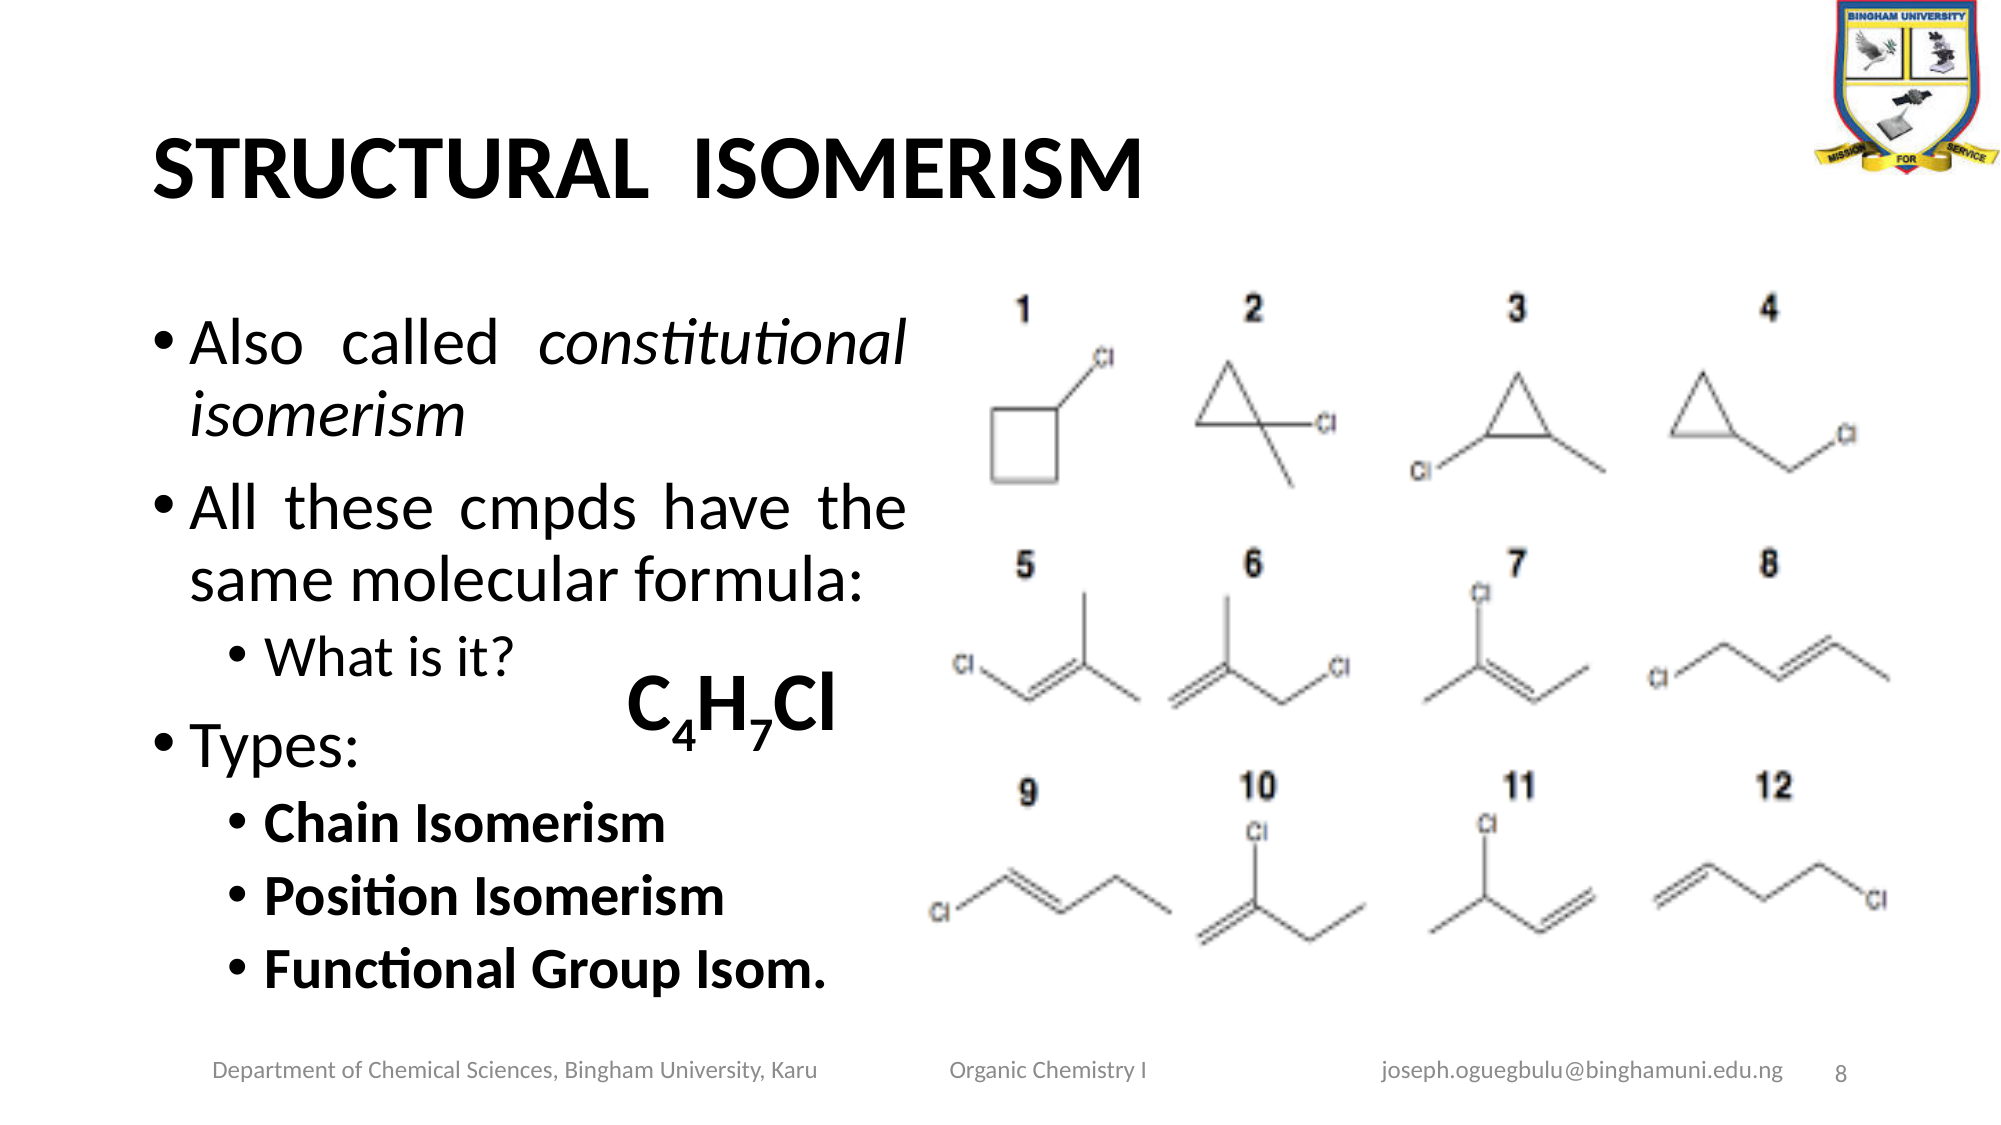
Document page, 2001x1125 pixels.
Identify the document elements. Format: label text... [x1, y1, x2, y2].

picture [1814, 0, 2000, 175]
list Also called constitutional isomerism All these cmpds have the same molecular formula: What is it? Types: Chain Isomerism Position Isomerism Functional Group Isom. [137, 299, 924, 1014]
text_box C4H7Cl [613, 640, 853, 769]
title STRUCTURAL ISOMERISM [137, 59, 1863, 278]
footer Department of Chemical Sciences, Bingham University, Karu Organic Chemistry I joseph.oguegbulu@binghamuni.edu.ng [137, 1035, 1863, 1103]
picture [923, 277, 1908, 954]
